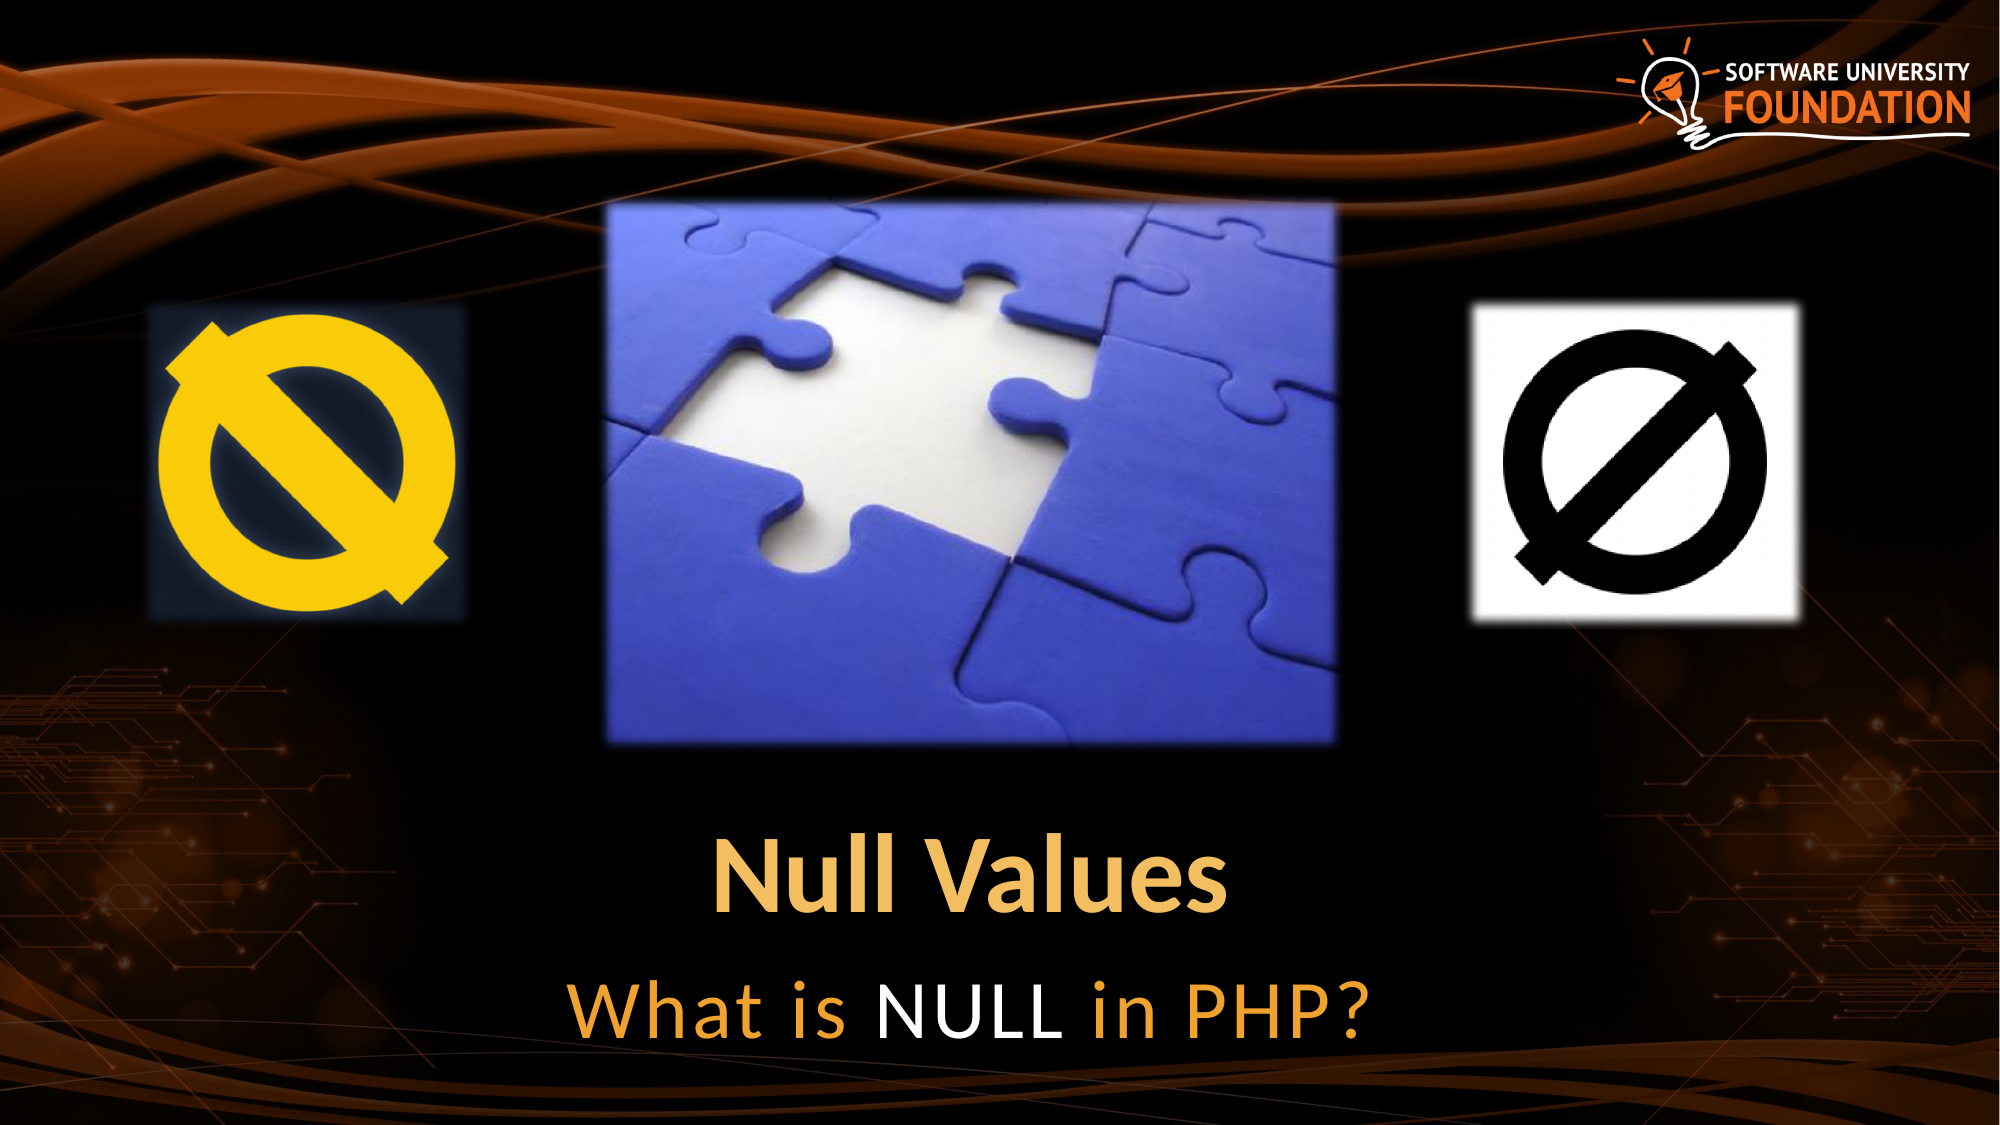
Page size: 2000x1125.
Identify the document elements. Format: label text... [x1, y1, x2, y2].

title Null Values [237, 808, 1704, 943]
list What is NULL in PHP? [237, 944, 1704, 1062]
picture [0, 0, 2000, 1125]
